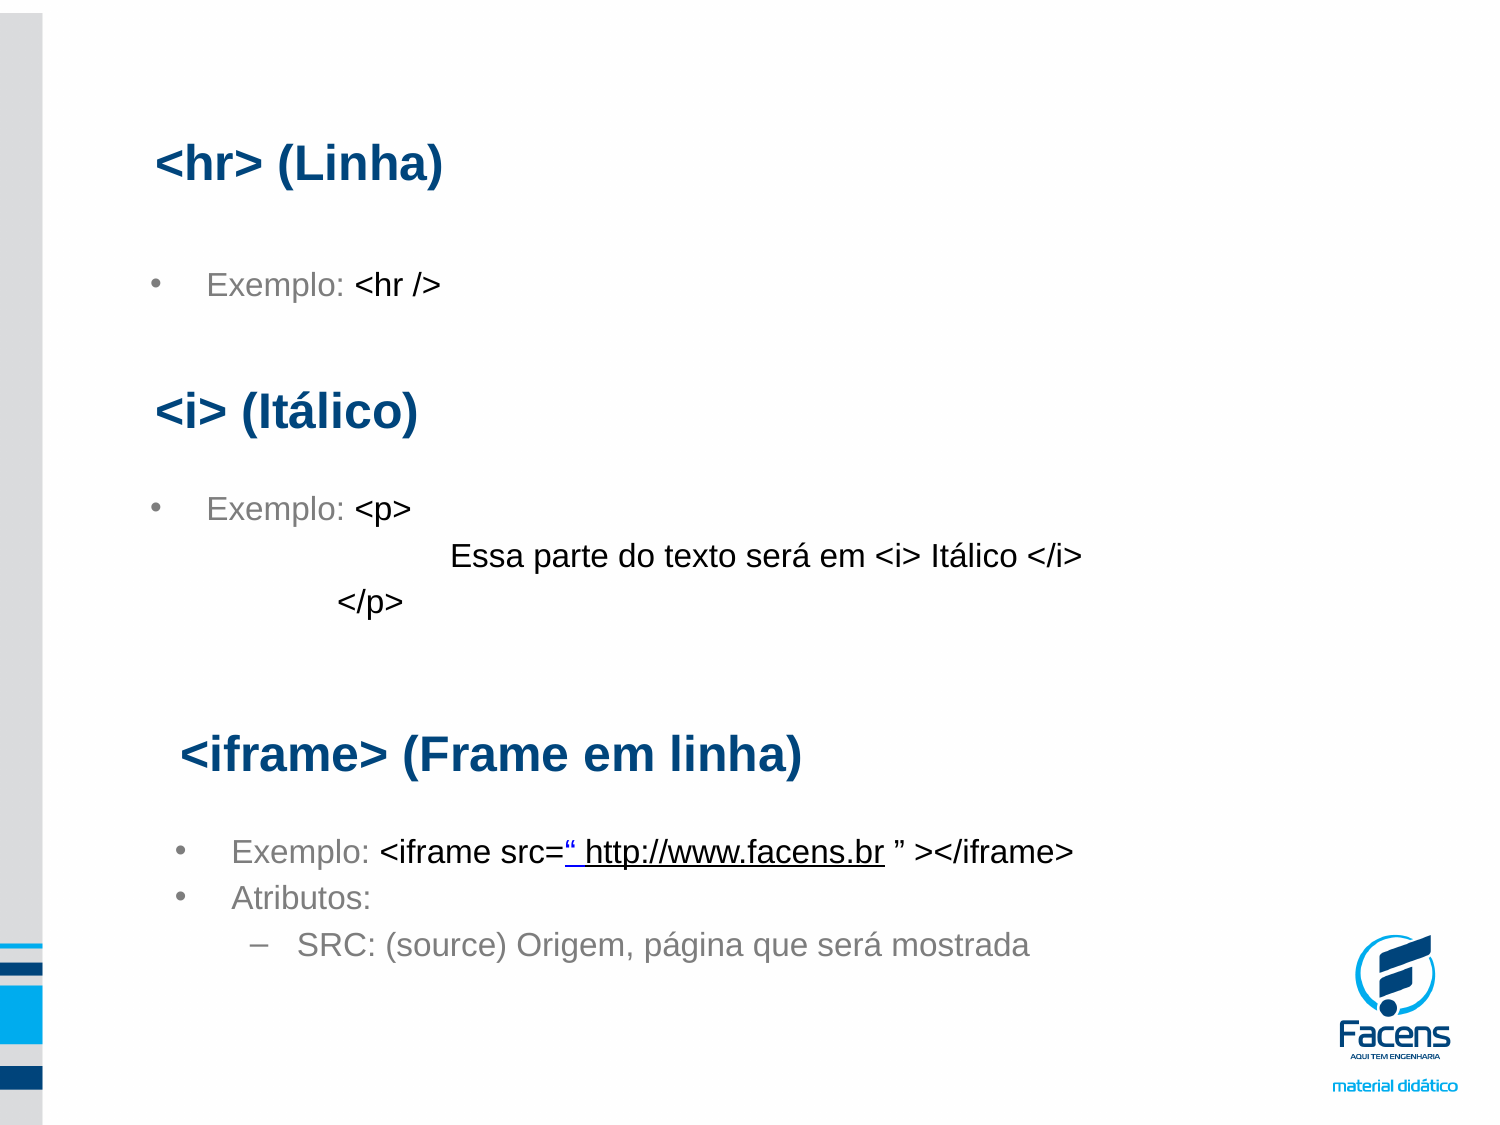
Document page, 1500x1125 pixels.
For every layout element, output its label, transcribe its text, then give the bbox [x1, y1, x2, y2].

text_box <hr> (Linha) [140, 125, 1434, 256]
text_box Exemplo: <p> Essa parte do texto será em <i> Itálico </i> </p> [135, 479, 1485, 693]
text_box Exemplo: <iframe src=“ http://www.facens.br ” ></iframe> Atributos: SRC: (source) Origem, página que será mostrada [159, 822, 1500, 1035]
picture [0, 0, 1500, 1125]
list Exemplo: <hr /> [135, 255, 1486, 386]
text_box <iframe> (Frame em linha) [165, 715, 1459, 846]
text_box <i> (Itálico) [140, 373, 1434, 504]
